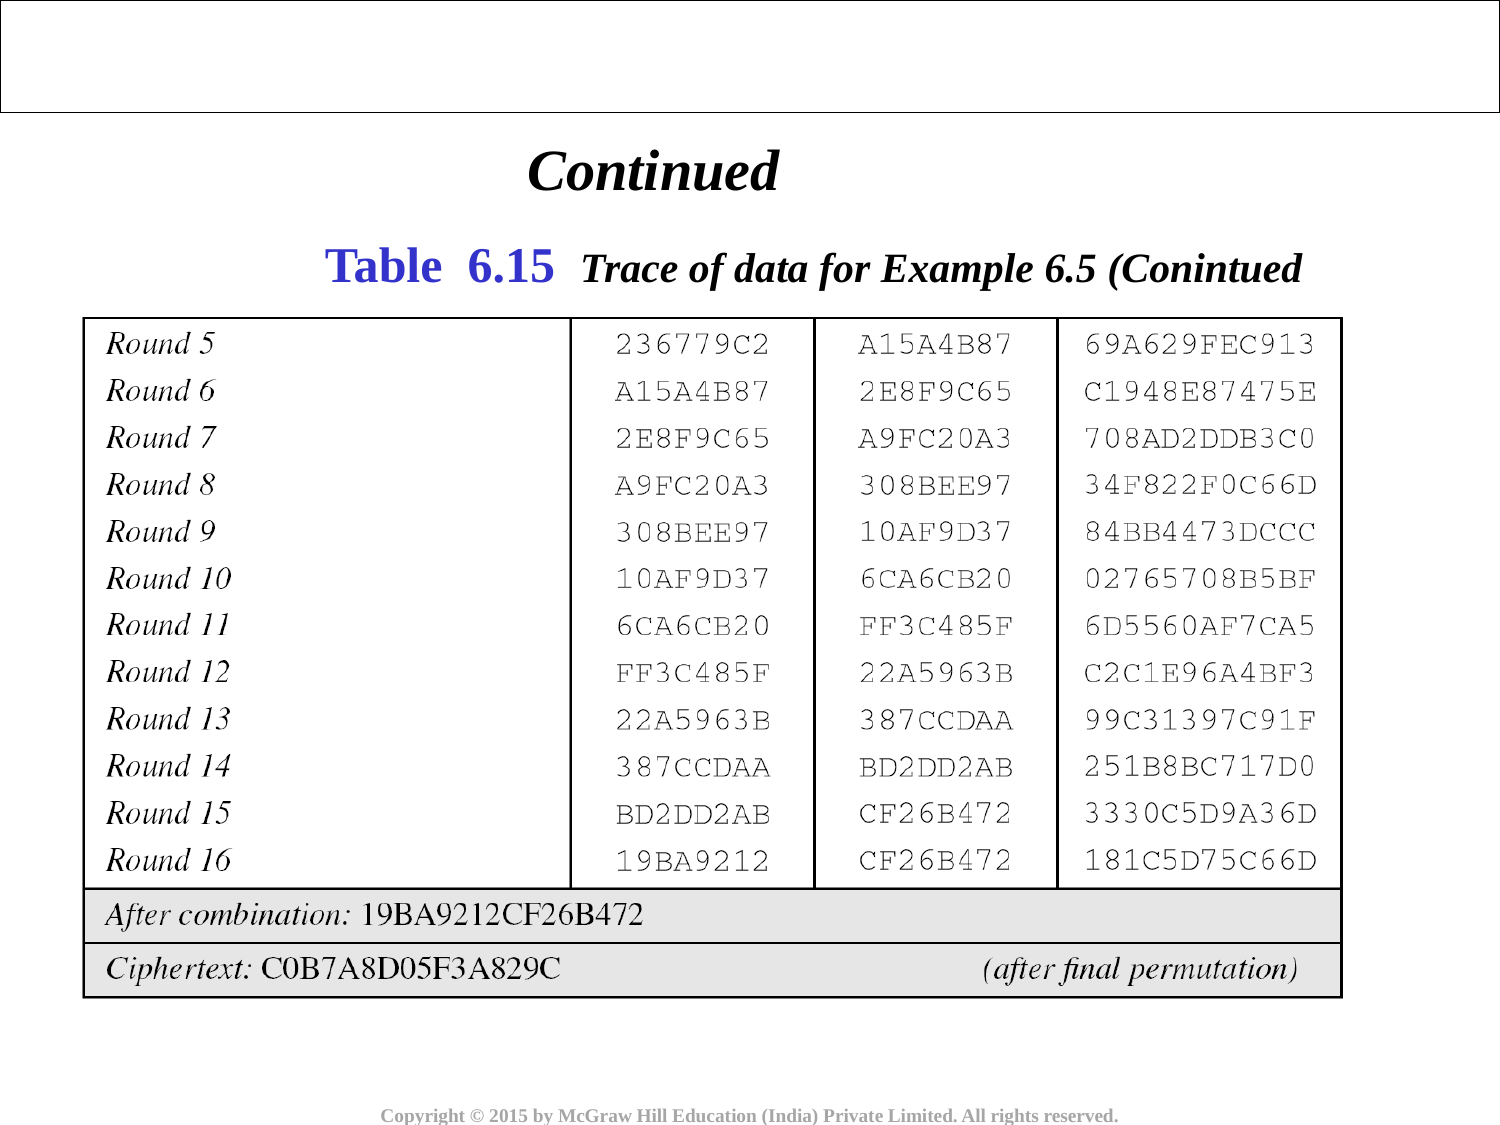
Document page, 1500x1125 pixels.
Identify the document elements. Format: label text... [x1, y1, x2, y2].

text_box 6.2.4 Continued [0, 0, 1500, 113]
picture [67, 310, 1351, 1013]
text_box Table 6.15 Trace of data for Example 6.5 (Conintued [310, 224, 1329, 300]
text_box Continued [512, 125, 796, 210]
